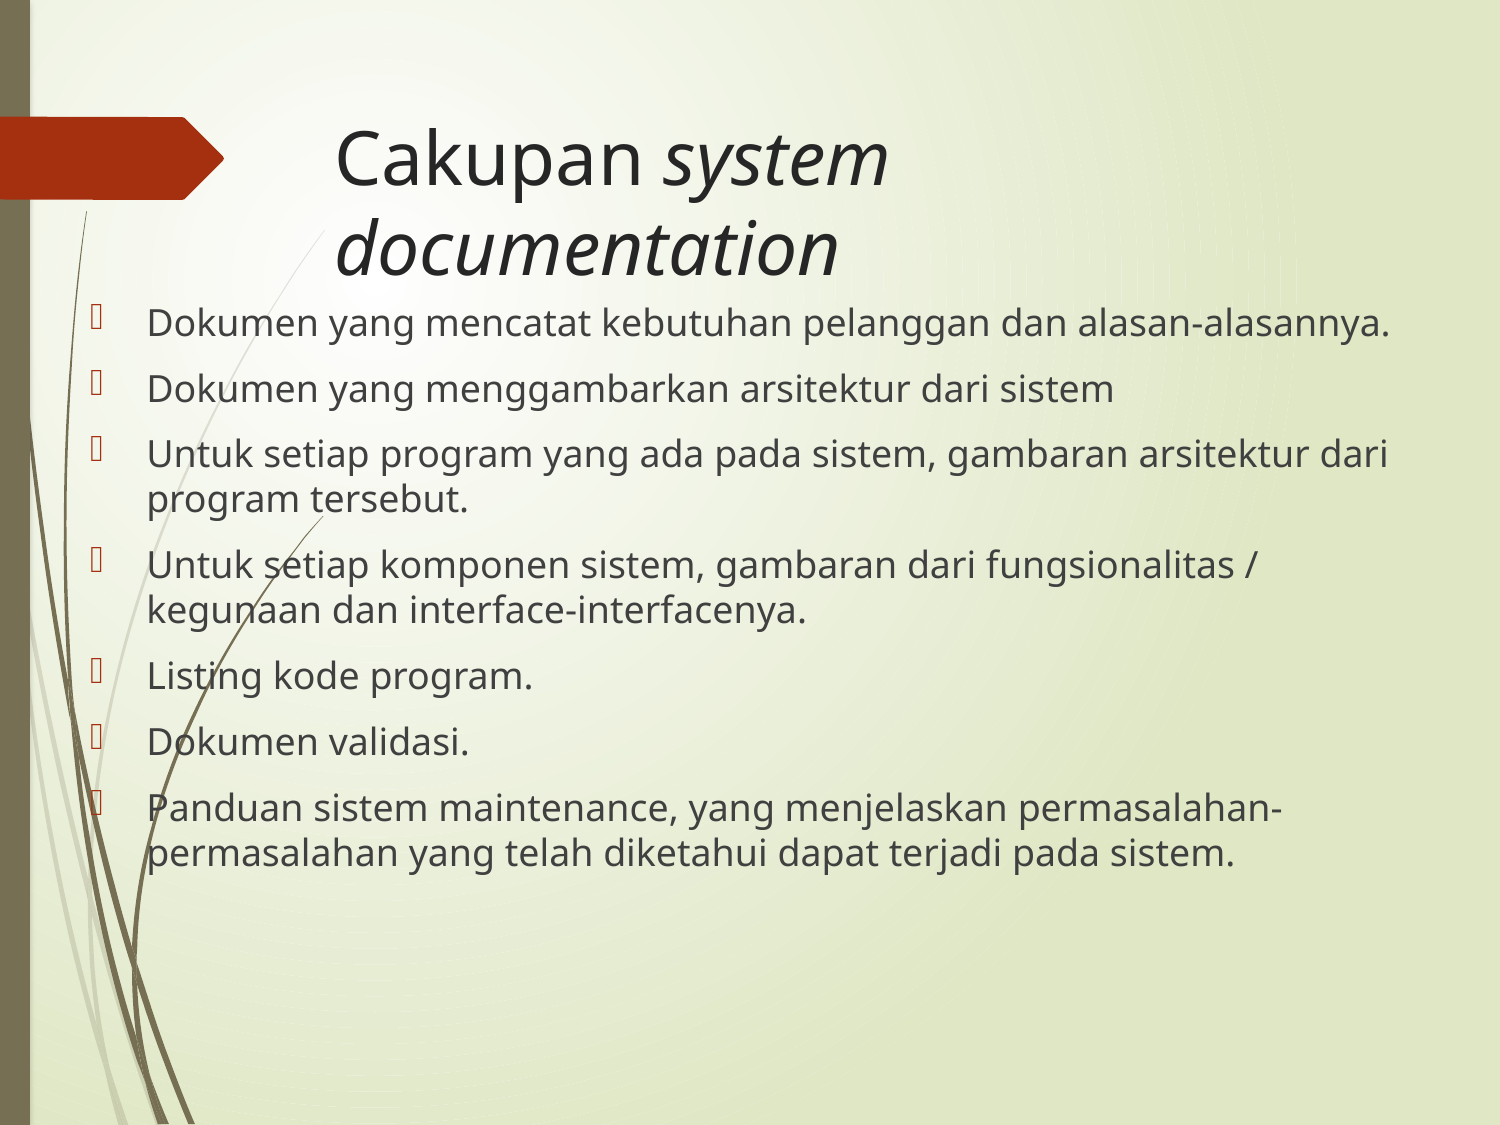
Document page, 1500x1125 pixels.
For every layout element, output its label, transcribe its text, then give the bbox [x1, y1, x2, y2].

title Cakupan system documentation [319, 102, 1400, 291]
list Dokumen yang mencatat kebutuhan pelanggan dan alasan-alasannya. Dokumen yang menggambarkan arsitektur dari sistem Untuk setiap program yang ada pada sistem, gambaran arsitektur dari program tersebut. Untuk setiap komponen sistem, gambaran dari fungsionalitas / kegunaan dan interface-interfacenya. Listing kode program. Dokumen validasi. Panduan sistem maintenance, yang menjelaskan permasalahan-permasalahan yang telah diketahui dapat terjadi pada sistem. [75, 291, 1425, 1050]
